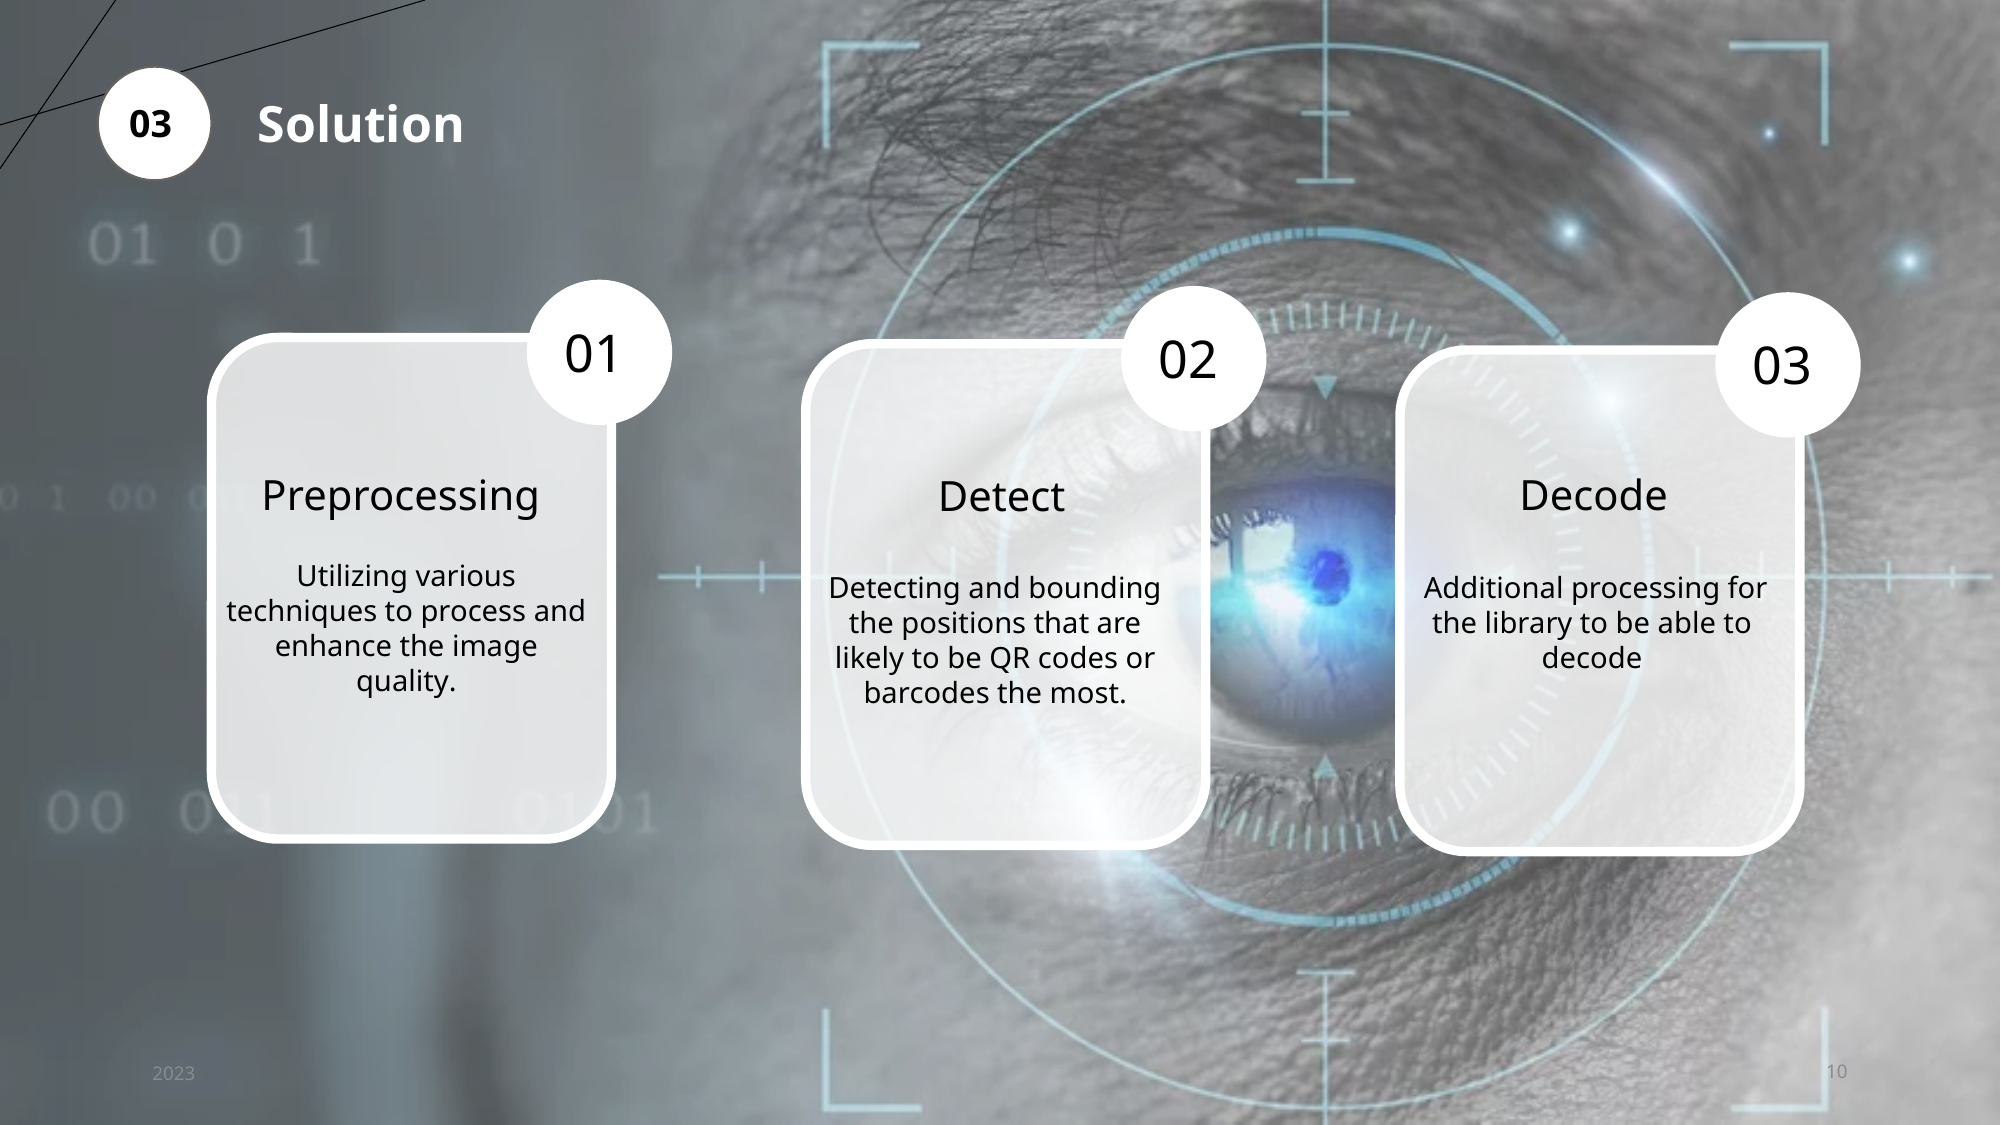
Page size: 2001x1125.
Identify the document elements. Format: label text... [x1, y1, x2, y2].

text_box Solution [243, 85, 481, 161]
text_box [1393, 292, 1861, 852]
slide_number 2023 [137, 1042, 588, 1103]
text_box 03 [114, 93, 206, 153]
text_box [207, 279, 673, 839]
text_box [796, 285, 1267, 846]
slide_number 10 [1412, 1042, 1863, 1103]
text_box [96, 65, 205, 182]
text_box [206, 96, 213, 150]
